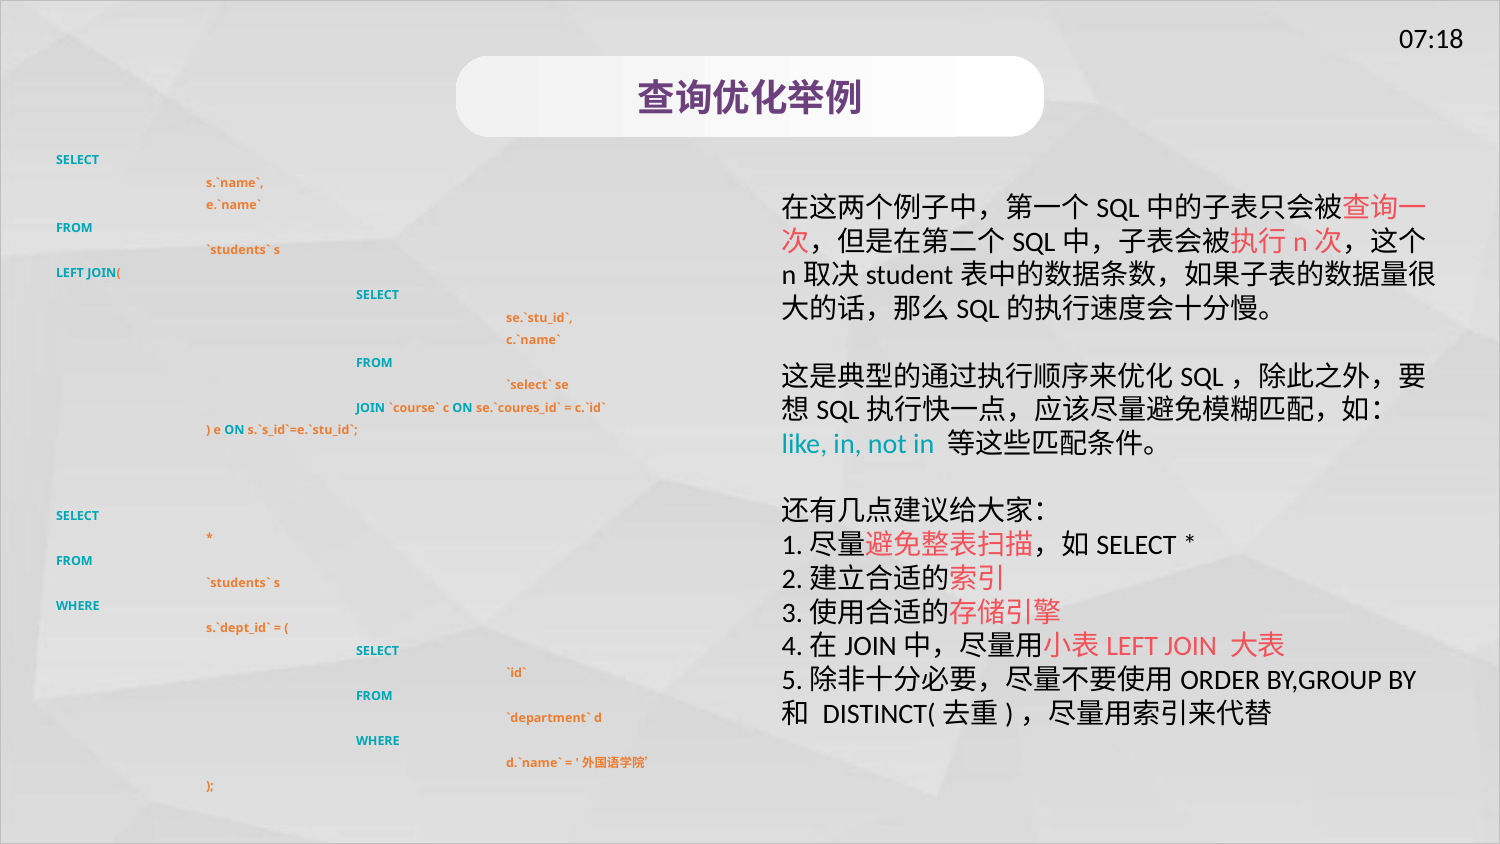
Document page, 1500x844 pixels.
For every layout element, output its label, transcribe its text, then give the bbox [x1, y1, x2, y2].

text_box 查询优化举例 [454, 54, 1046, 138]
text_box 在这两个例子中，第一个SQL中的子表只会被查询一次，但是在第二个SQL中，子表会被执行n次，这个n取决student表中的数据条数，如果子表的数据量很大的话，那么SQL的执行速度会十分慢。 这是典型的通过执行顺序来优化SQL，除此之外，要想SQL执行快一点，应该尽量避免模糊匹配，如：like, in, not in 等这些匹配条件。 还有几点建议给大家： 1.尽量避免整表扫描，如SELECT * 2.建立合适的索引 3.使用合适的存储引擎 4.在JOIN中，尽量用小表LEFT JOIN 大表 5.除非十分必要，尽量不要使用ORDER BY,GROUP BY 和 DISTINCT(去重)，尽量用索引来代替 [766, 181, 1453, 770]
text_box SELECT s.`name`, e.`name` FROM `students` s LEFT JOIN( SELECT se.`stu_id`, c.`name` FROM `select` se JOIN `course` c ON se.`coures_id` = c.`id` ) e ON s.`s_id`=e.`stu_id`; [41, 137, 740, 445]
text_box SELECT * FROM `students` s WHERE s.`dept_id` = ( SELECT `id` FROM `department` d WHERE d.`name` = '外国语学院’ ); [41, 493, 740, 801]
